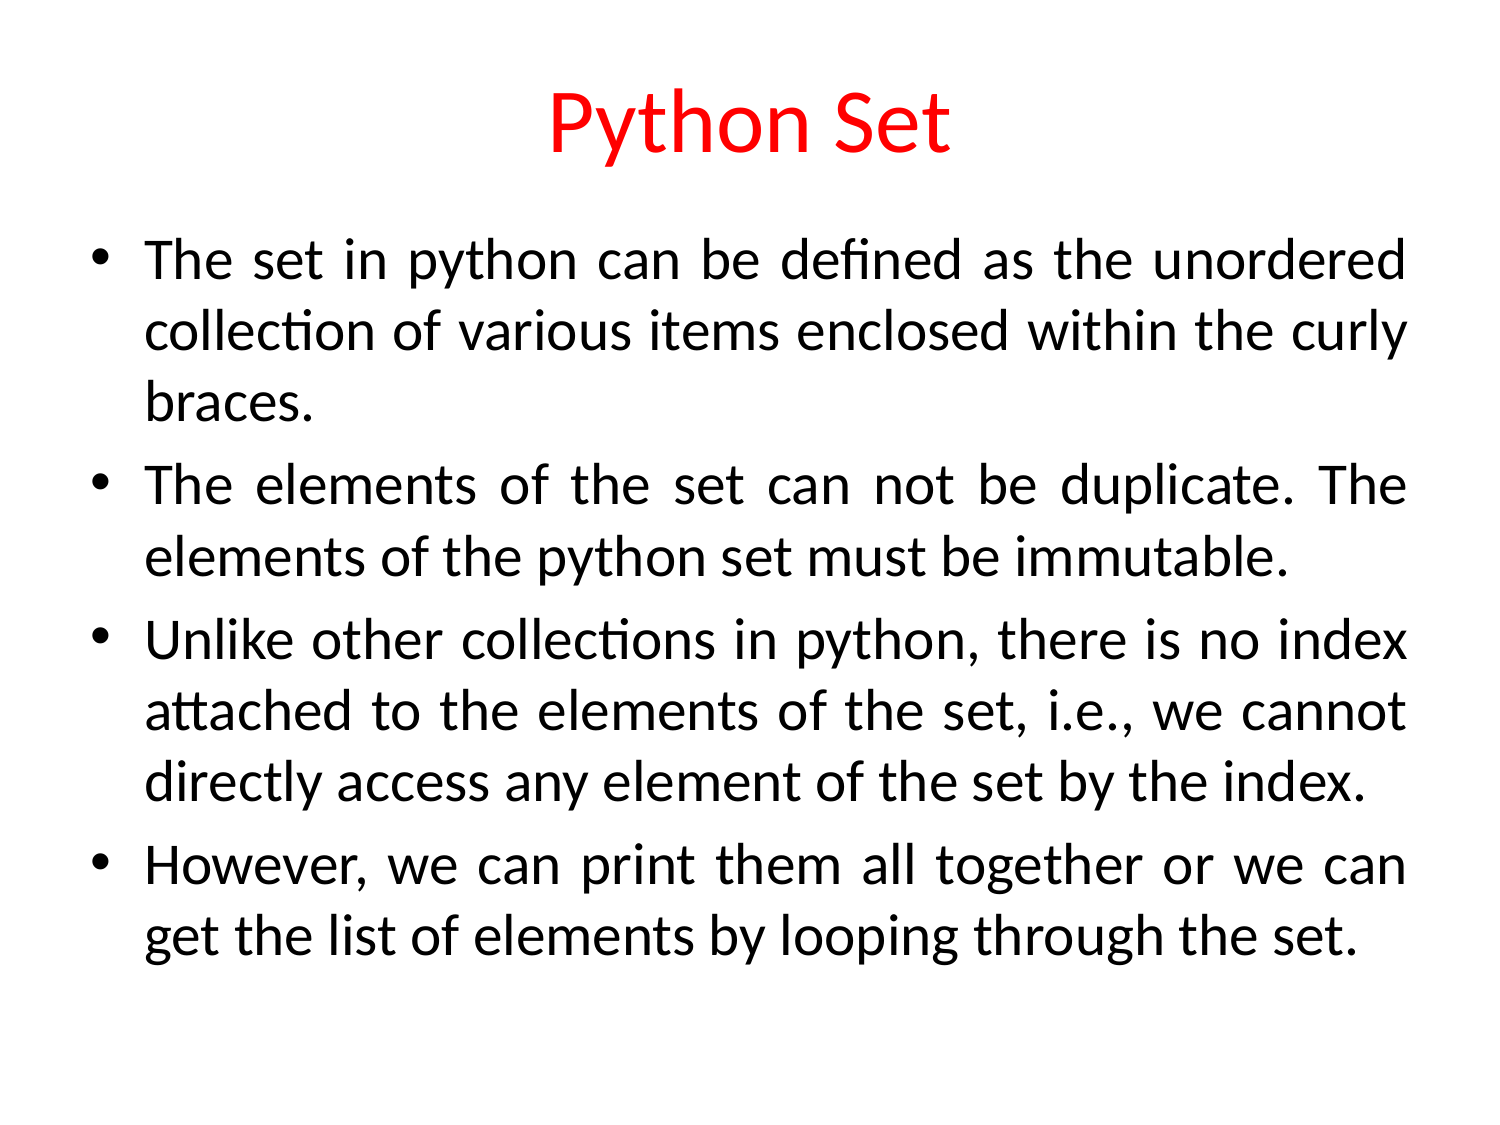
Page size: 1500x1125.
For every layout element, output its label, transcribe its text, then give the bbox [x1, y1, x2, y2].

list The set in python can be defined as the unordered collection of various items enclosed within the curly braces. The elements of the set can not be duplicate. The elements of the python set must be immutable. Unlike other collections in python, there is no index attached to the elements of the set, i.e., we cannot directly access any element of the set by the index. However, we can print them all together or we can get the list of elements by looping through the set. [75, 212, 1425, 1075]
title Python Set [75, 45, 1425, 188]
